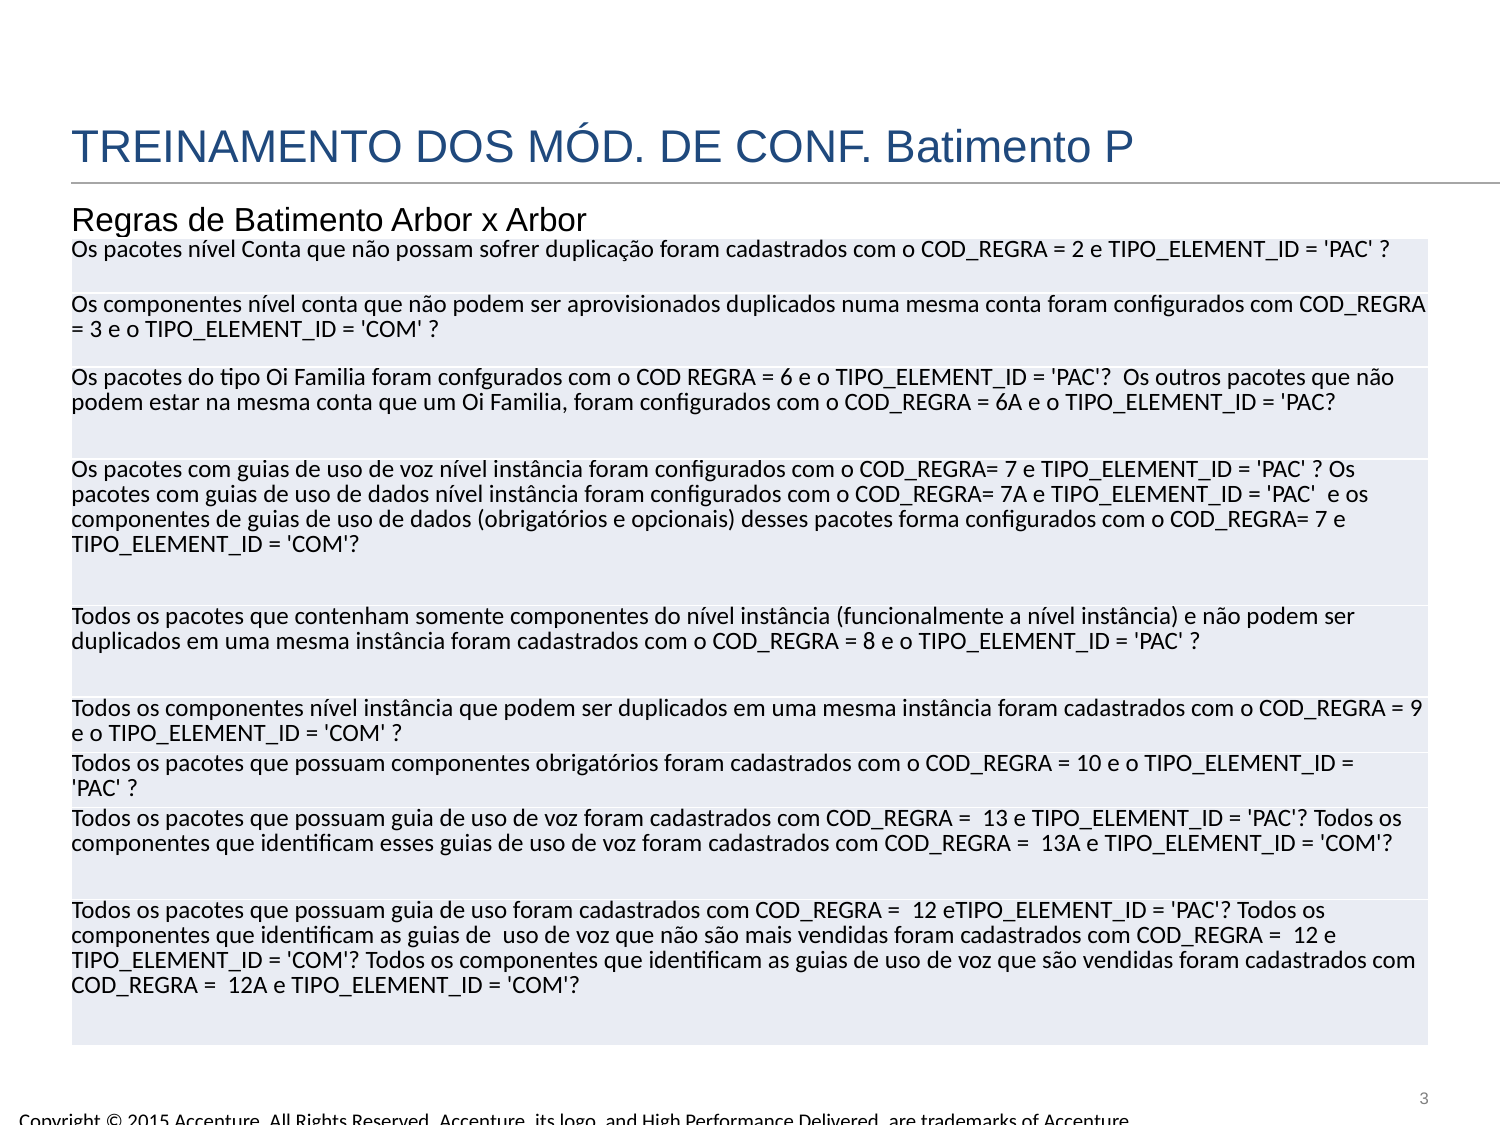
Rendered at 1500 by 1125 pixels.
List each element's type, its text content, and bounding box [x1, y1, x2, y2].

table_cell Todos os pacotes que contenham somente componentes do nível instância (funcionalmente a nível instância) e não podem ser duplicados em uma mesma instância foram cadastrados com o COD_REGRA = 8 e o TIPO_ELEMENT_ID = 'PAC' ? [72, 606, 1428, 696]
table_cell Os pacotes com guias de uso de voz nível instância foram configurados com o COD_REGRA= 7 e TIPO_ELEMENT_ID = 'PAC' ? Os pacotes com guias de uso de dados nível instância foram configurados com o COD_REGRA= 7A e TIPO_ELEMENT_ID = 'PAC' e os componentes de guias de uso de dados (obrigatórios e opcionais) desses pacotes forma configurados com o COD_REGRA= 7 e TIPO_ELEMENT_ID = 'COM'? [72, 460, 1428, 605]
table_cell Todos os pacotes que possuam componentes obrigatórios foram cadastrados com o COD_REGRA = 10 e o TIPO_ELEMENT_ID = 'PAC' ? [72, 753, 1428, 807]
table_cell Todos os pacotes que possuam guia de uso de voz foram cadastrados com COD_REGRA = 13 e TIPO_ELEMENT_ID = 'PAC'? Todos os componentes que identificam esses guias de uso de voz foram cadastrados com COD_REGRA = 13A e TIPO_ELEMENT_ID = 'COM'? [72, 808, 1428, 899]
table_cell Os componentes nível conta que não podem ser aprovisionados duplicados numa mesma conta foram configurados com COD_REGRA = 3 e o TIPO_ELEMENT_ID = 'COM' ? [72, 294, 1428, 366]
table_cell Os pacotes do tipo Oi Familia foram confgurados com o COD REGRA = 6 e o TIPO_ELEMENT_ID = 'PAC'? Os outros pacotes que não podem estar na mesma conta que um Oi Familia, foram configurados com o COD_REGRA = 6A e o TIPO_ELEMENT_ID = 'PAC? [72, 368, 1428, 458]
table_header Os pacotes nível Conta que não possam sofrer duplicação foram cadastrados com o COD_REGRA = 2 e TIPO_ELEMENT_ID = 'PAC' ? [72, 239, 1428, 292]
list Regras de Batimento Arbor x Arbor [71, 197, 1429, 237]
table_cell Todos os componentes nível instância que podem ser duplicados em uma mesma instância foram cadastrados com o COD_REGRA = 9 e o TIPO_ELEMENT_ID = 'COM' ? [72, 698, 1428, 752]
title TREINAMENTO DOS MÓD. DE CONF. Batimento P [71, 0, 1500, 172]
table_cell Todos os pacotes que possuam guia de uso foram cadastrados com COD_REGRA = 12 eTIPO_ELEMENT_ID = 'PAC'? Todos os componentes que identificam as guias de uso de voz que não são mais vendidas foram cadastrados com COD_REGRA = 12 e TIPO_ELEMENT_ID = 'COM'? Todos os componentes que identificam as guias de uso de voz que são vendidas foram cadastrados com COD_REGRA = 12A e TIPO_ELEMENT_ID = 'COM'? [72, 900, 1428, 1045]
